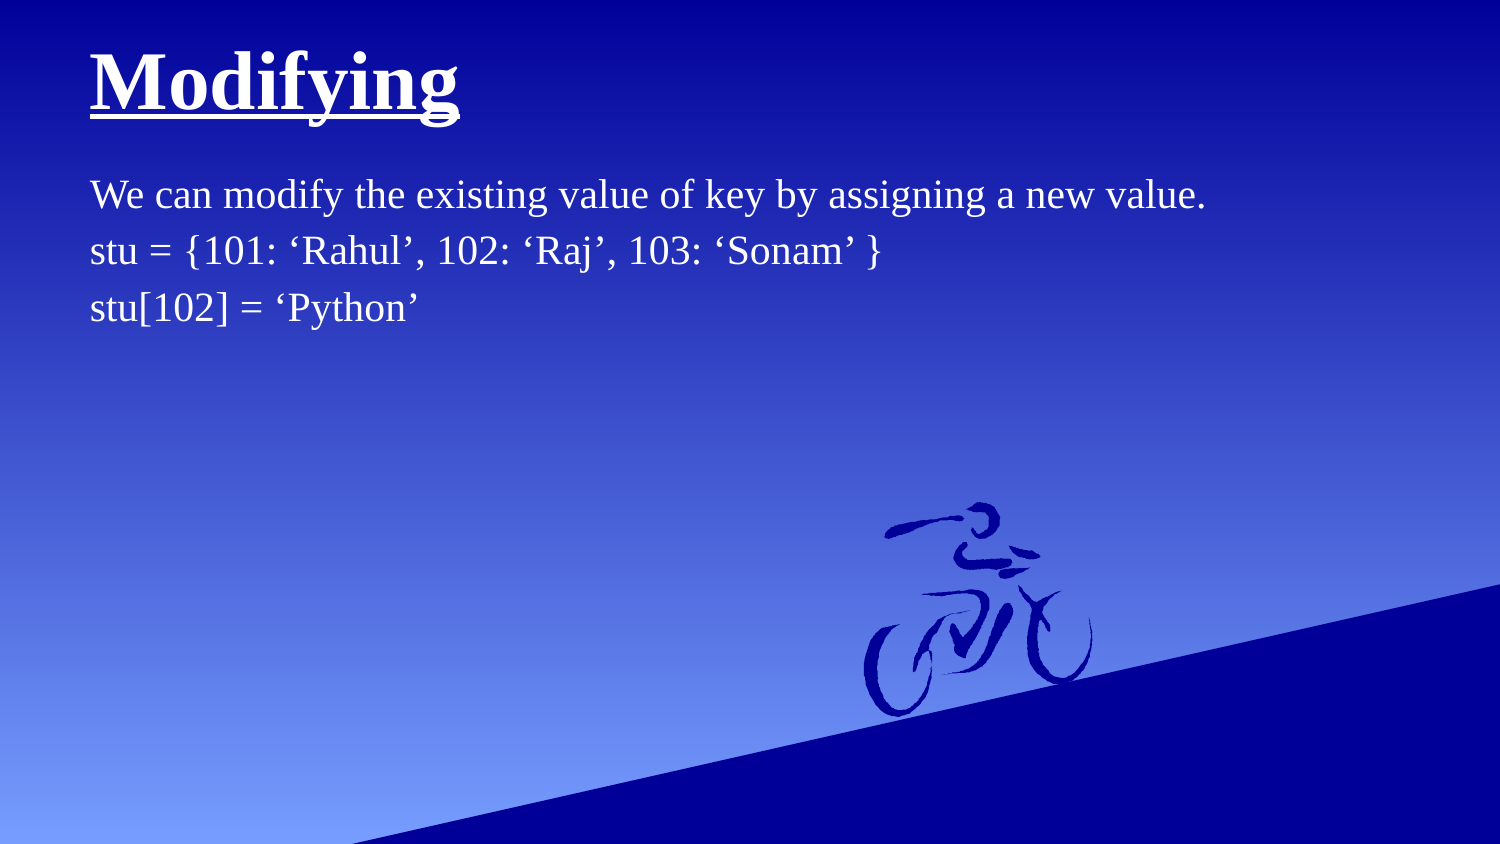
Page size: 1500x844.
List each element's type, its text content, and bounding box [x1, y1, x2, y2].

list We can modify the existing value of key by assigning a new value. stu = {101: ‘Rahul’, 102: ‘Raj’, 103: ‘Sonam’ } stu[102] = ‘Python’ [74, 159, 1426, 717]
title Modifying [74, 5, 1426, 148]
